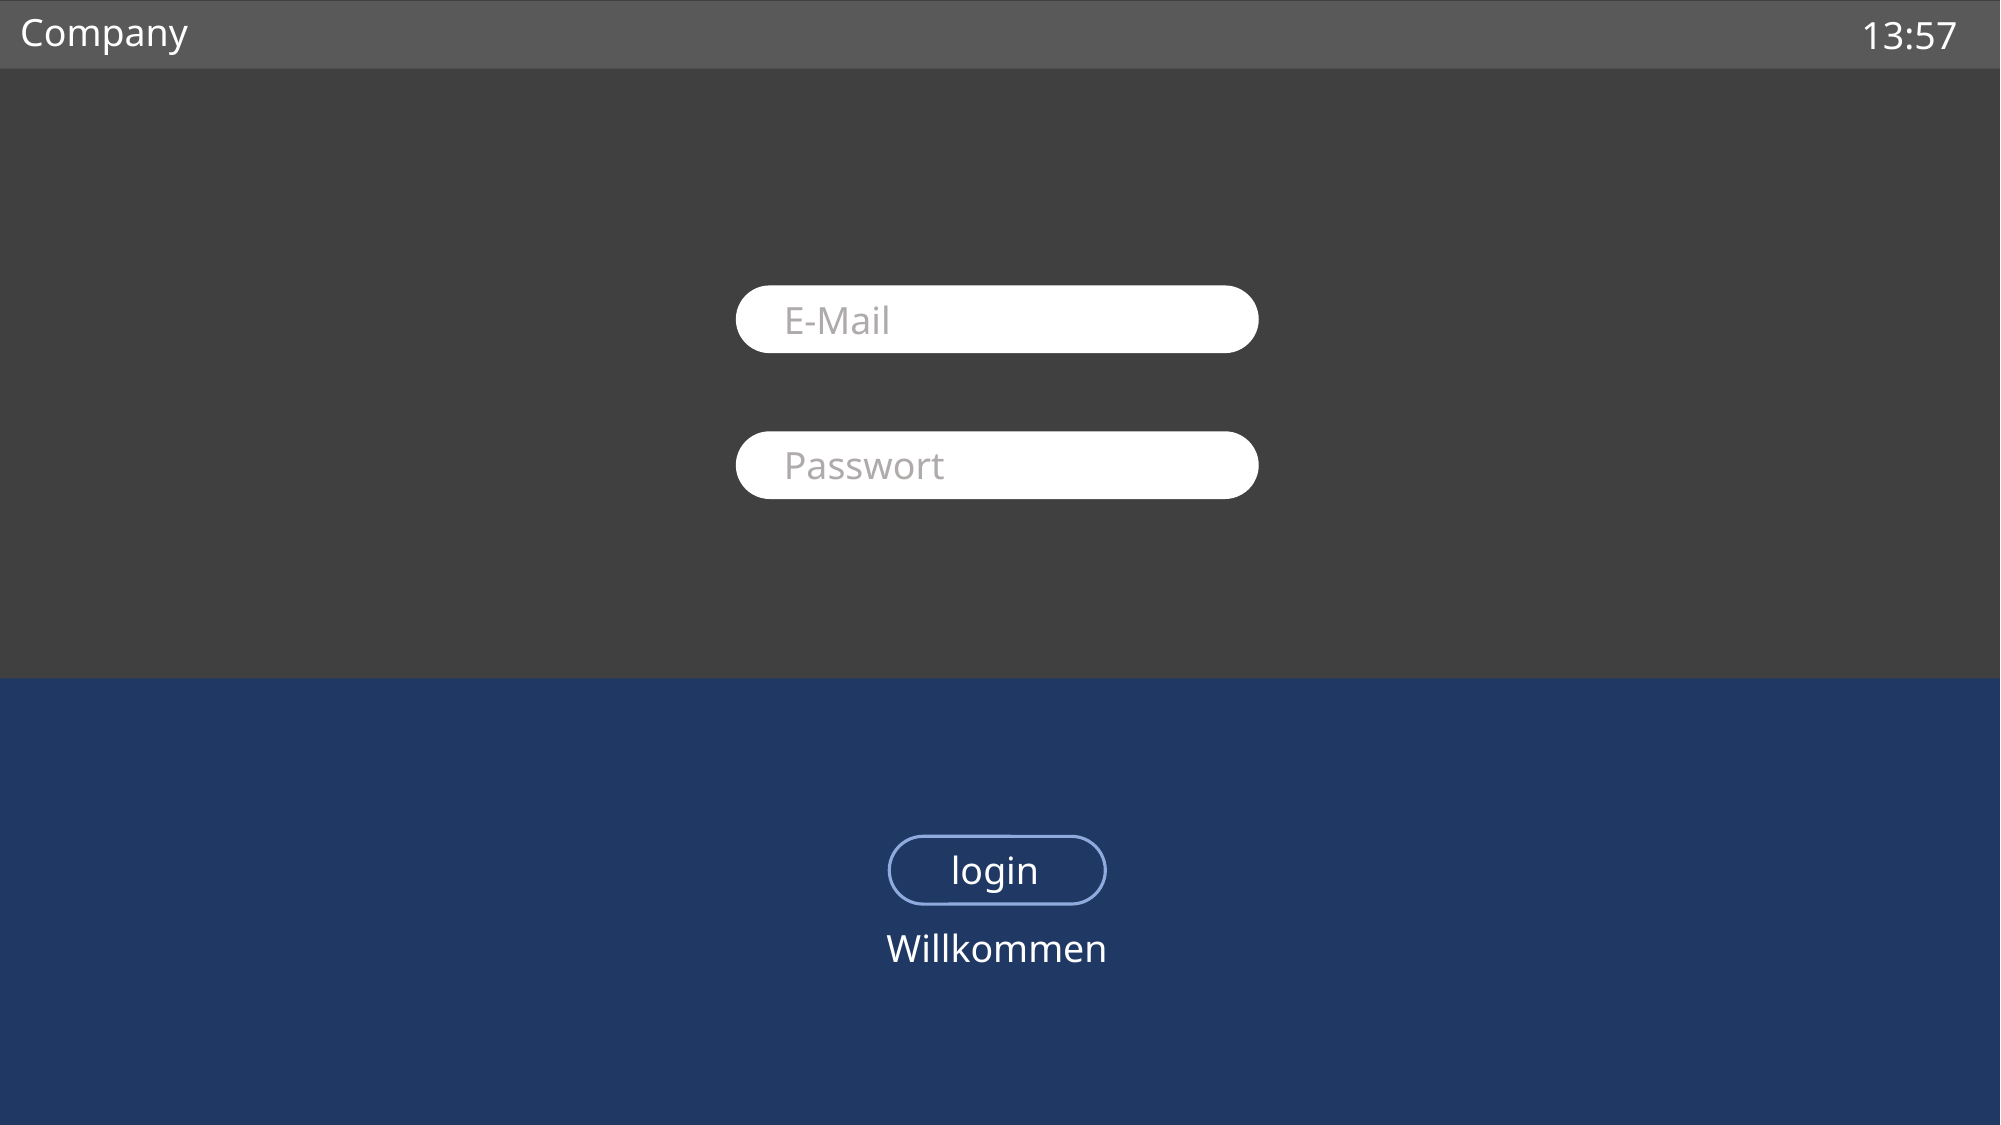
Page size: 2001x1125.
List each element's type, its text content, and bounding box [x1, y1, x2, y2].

text_box [734, 430, 1260, 501]
text_box [0, 0, 2000, 70]
text_box [734, 284, 1260, 355]
text_box [0, 70, 2000, 677]
text_box Passwort [769, 435, 1226, 495]
text_box Company [5, 1, 235, 62]
text_box [0, 677, 2000, 1125]
text_box 13:57 [1846, 4, 1995, 65]
text_box Willkommen [867, 917, 1127, 978]
text_box E-Mail [769, 289, 1226, 349]
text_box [889, 836, 1106, 905]
